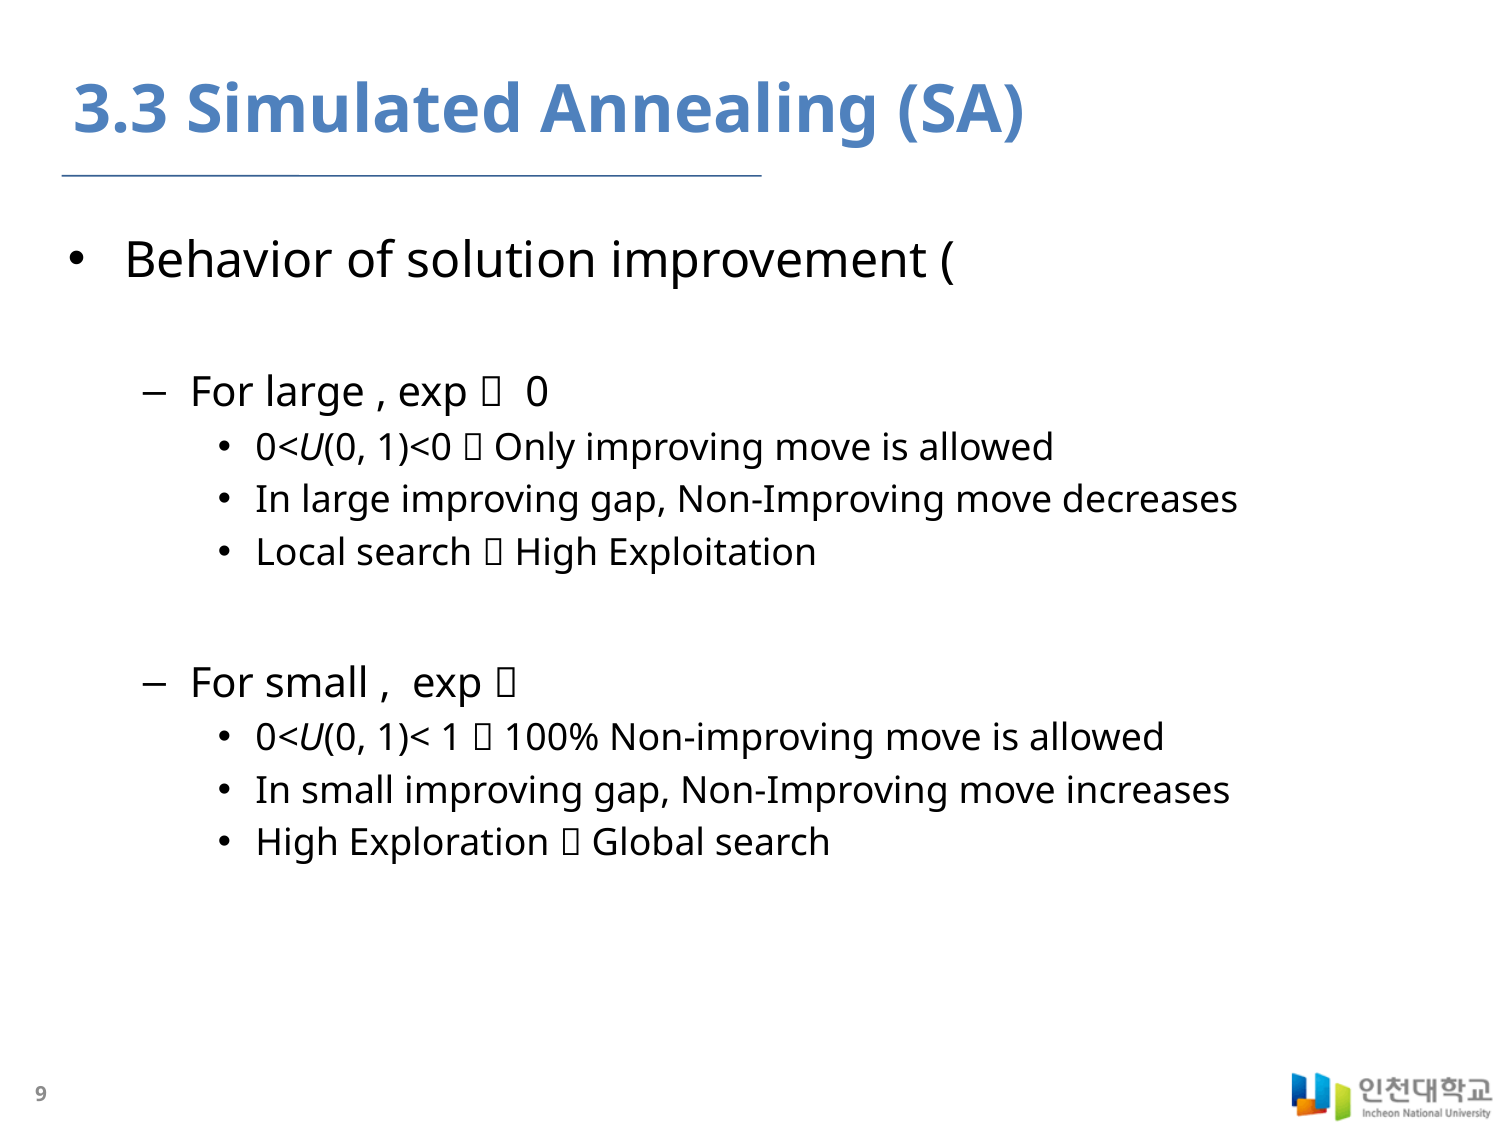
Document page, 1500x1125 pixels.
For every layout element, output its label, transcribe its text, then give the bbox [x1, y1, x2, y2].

title 3.3 Simulated Annealing (SA) [58, 46, 1442, 164]
slide_number 9 [0, 1065, 62, 1125]
picture [1286, 1065, 1495, 1123]
